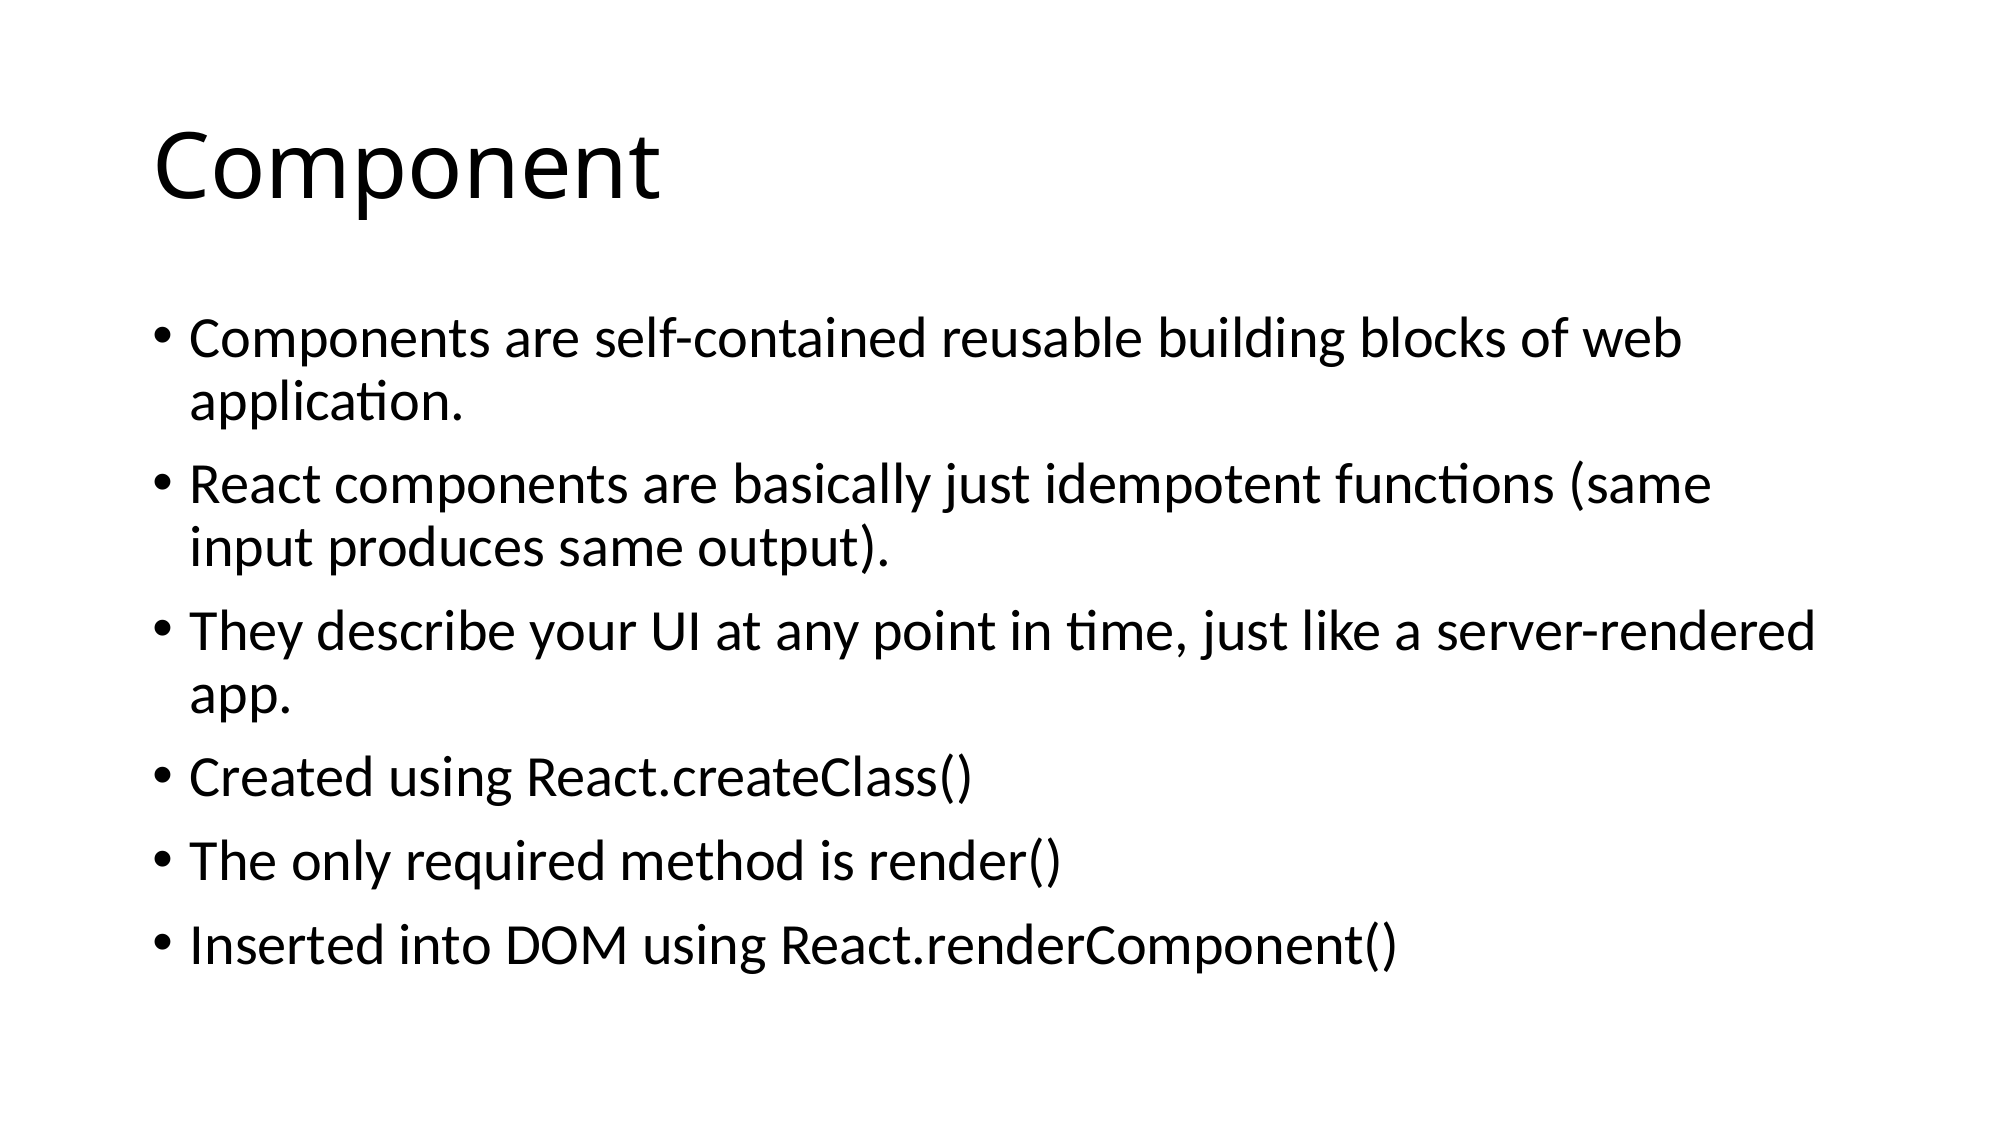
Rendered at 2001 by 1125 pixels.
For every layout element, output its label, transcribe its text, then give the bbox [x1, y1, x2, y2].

title Component [137, 59, 1863, 278]
list Components are self-contained reusable building blocks of web application. React components are basically just idempotent functions (same input produces same output). They describe your UI at any point in time, just like a server-rendered app. Created using React.createClass() The only required method is render() Inserted into DOM using React.renderComponent() [137, 299, 1863, 1014]
